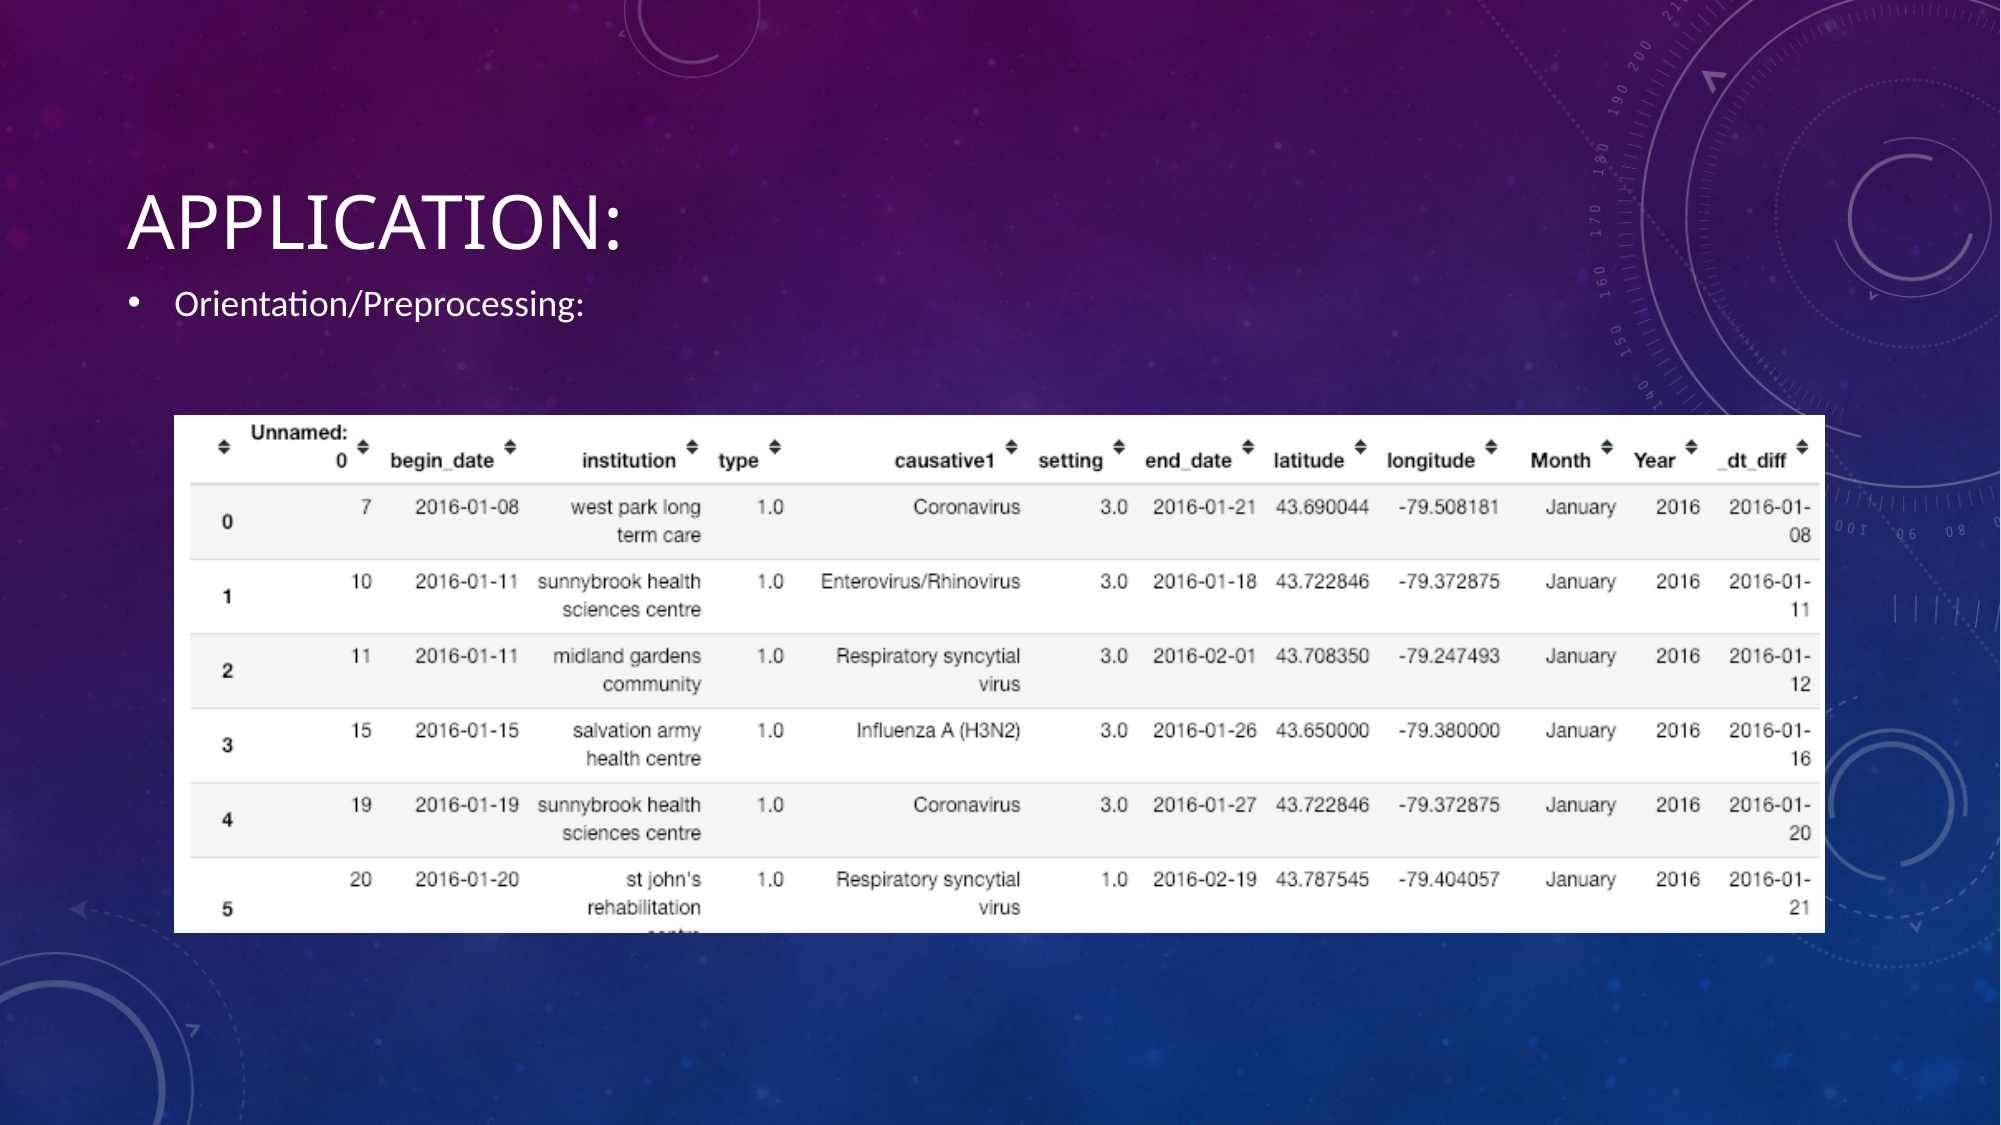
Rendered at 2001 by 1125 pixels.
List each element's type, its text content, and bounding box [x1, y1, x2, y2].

title Application: [112, 99, 1775, 339]
list Orientation/Preprocessing: [112, 255, 767, 349]
picture [0, 0, 2001, 1125]
